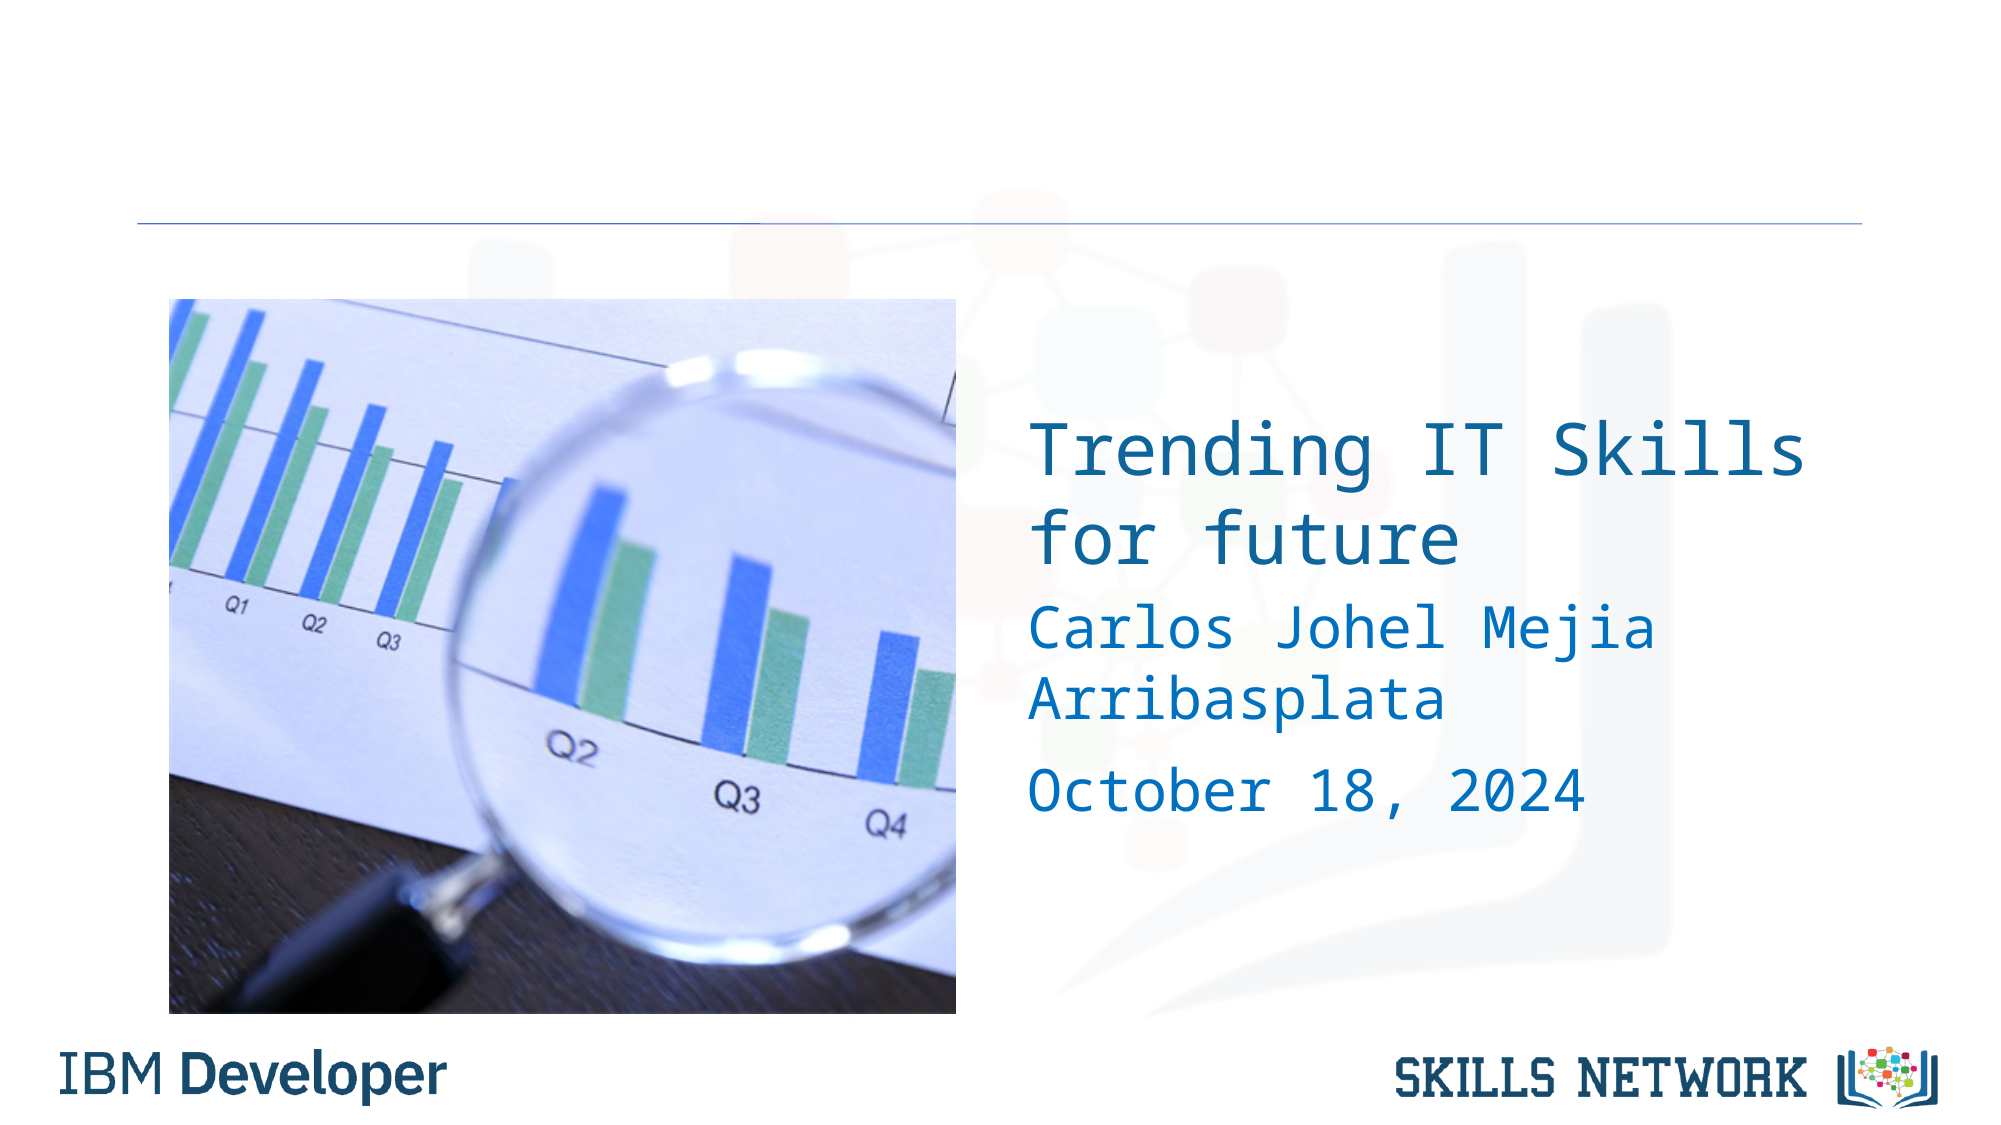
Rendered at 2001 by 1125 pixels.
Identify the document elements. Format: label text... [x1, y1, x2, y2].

picture [169, 299, 956, 1014]
list Carlos Johel Mejia Arribasplata October 18, 2024 [1012, 583, 1863, 1014]
picture [1390, 1045, 1945, 1111]
title Trending IT Skills for future [1012, 384, 1831, 583]
picture [55, 1045, 459, 1108]
